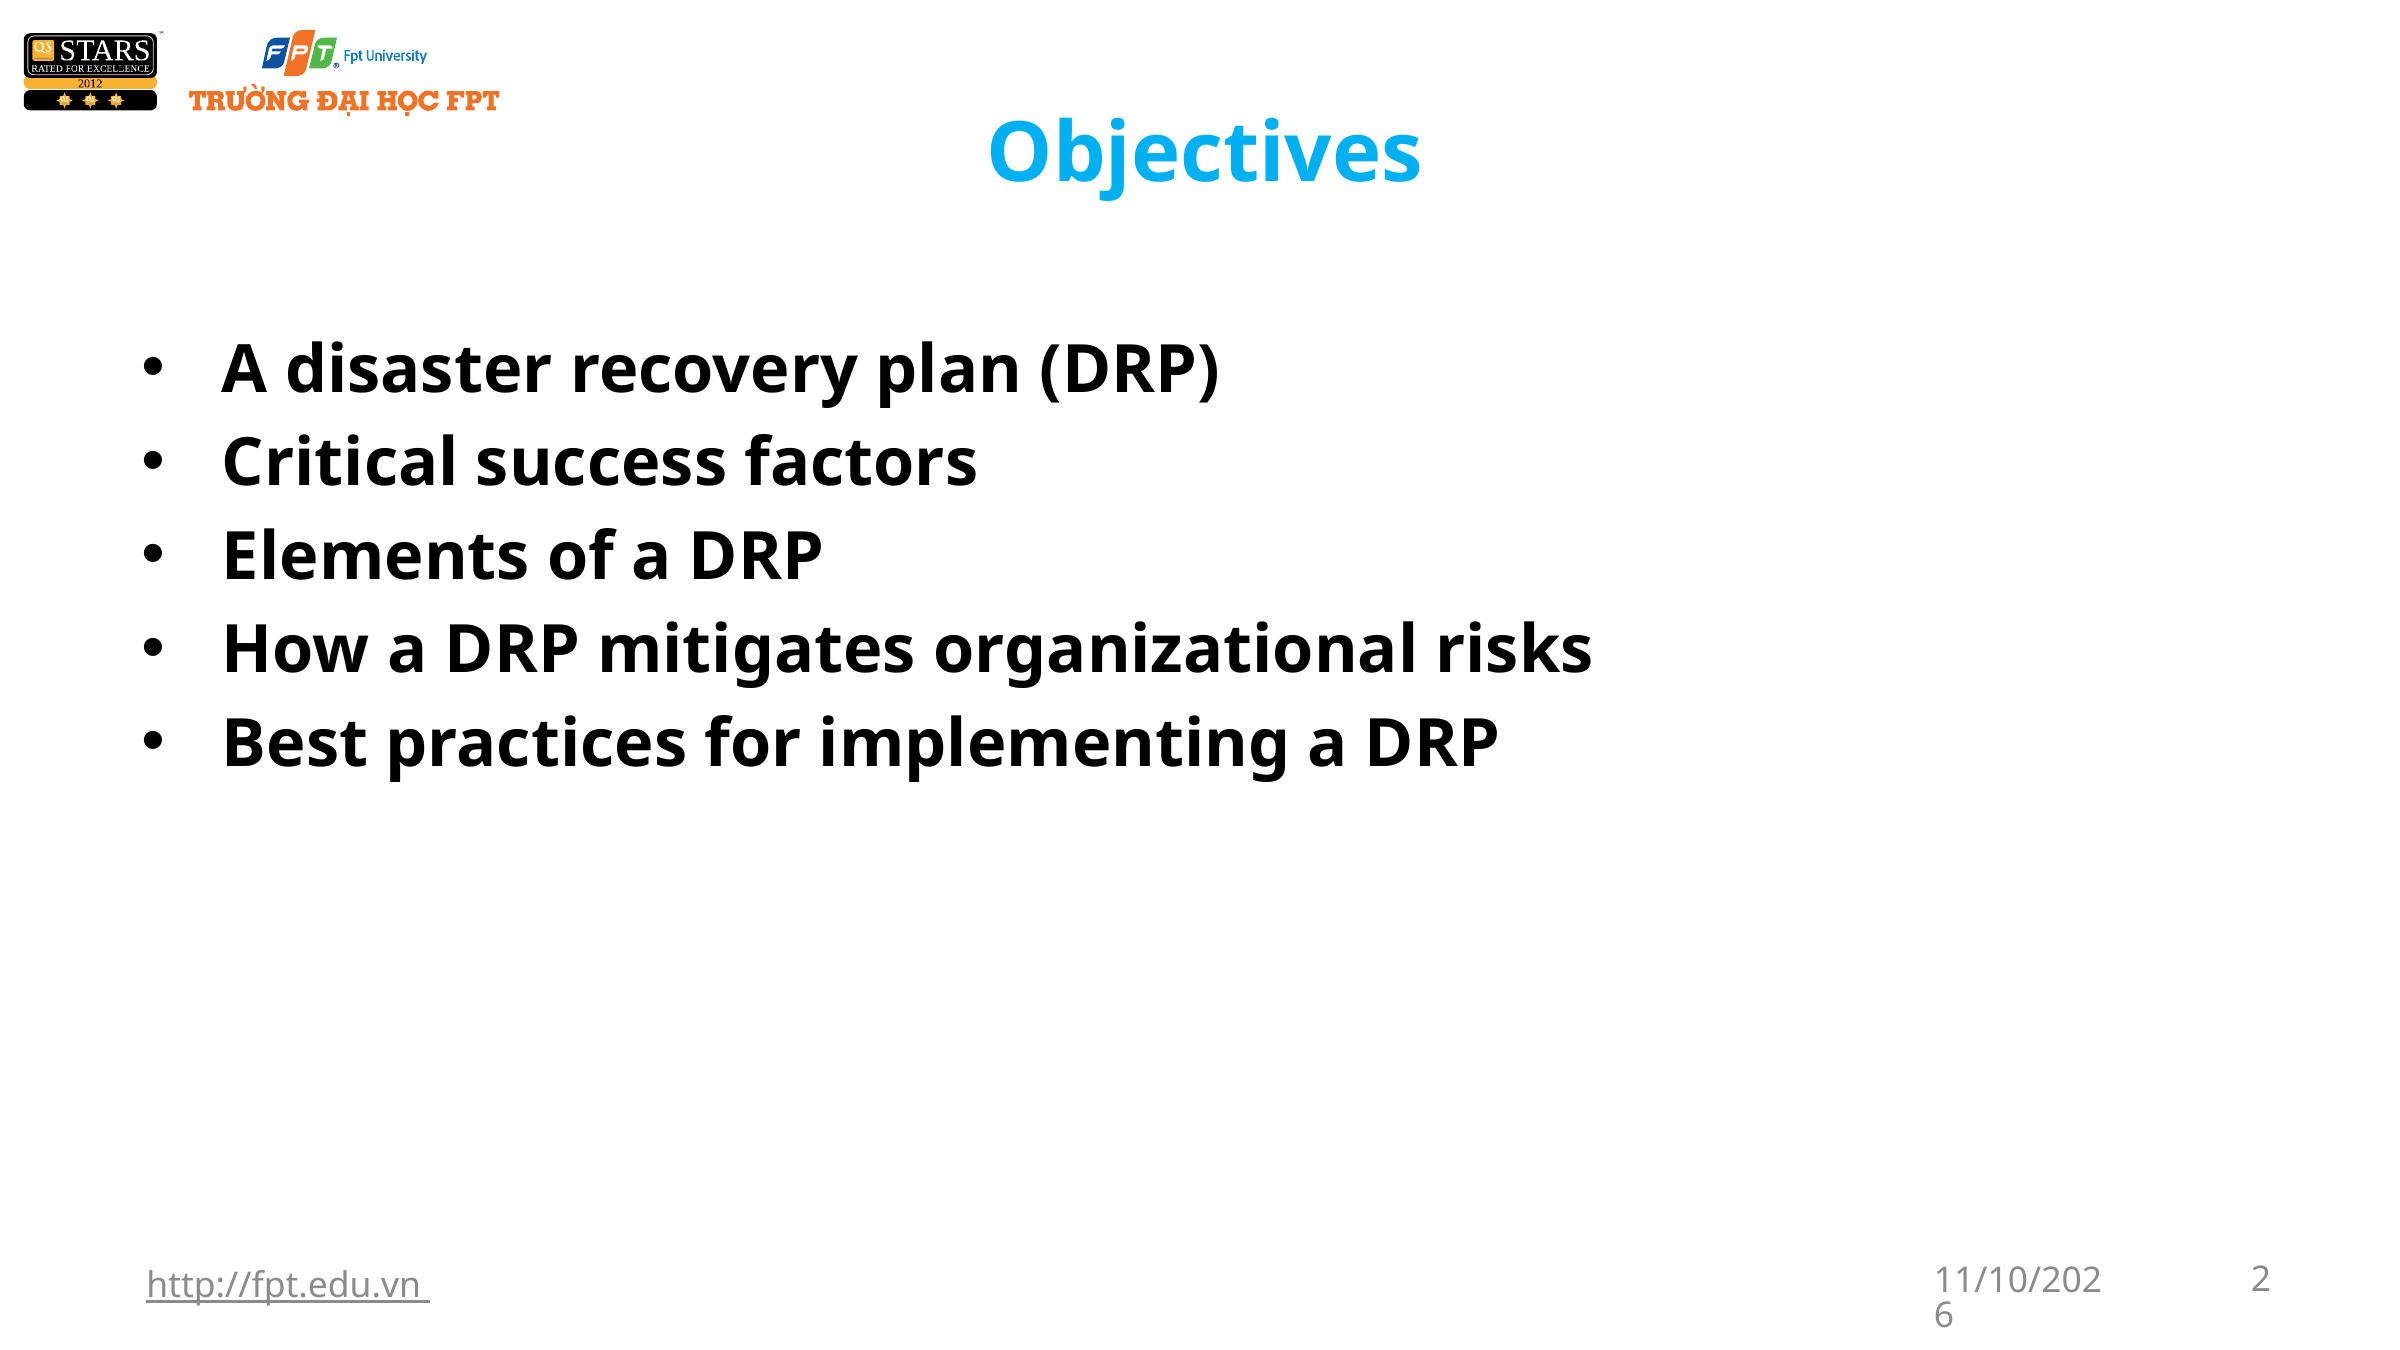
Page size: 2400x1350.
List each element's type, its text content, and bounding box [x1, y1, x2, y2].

title Objectives [124, 36, 2285, 262]
footer http://fpt.edu.vn [125, 1250, 885, 1322]
list A disaster recovery plan (DRP) Critical success factors Elements of a DRP How a DRP mitigates organizational risks Best practices for implementing a DRP [120, 315, 2280, 1206]
slide_number 2 [2175, 1250, 2293, 1312]
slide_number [1912, 1250, 2138, 1313]
